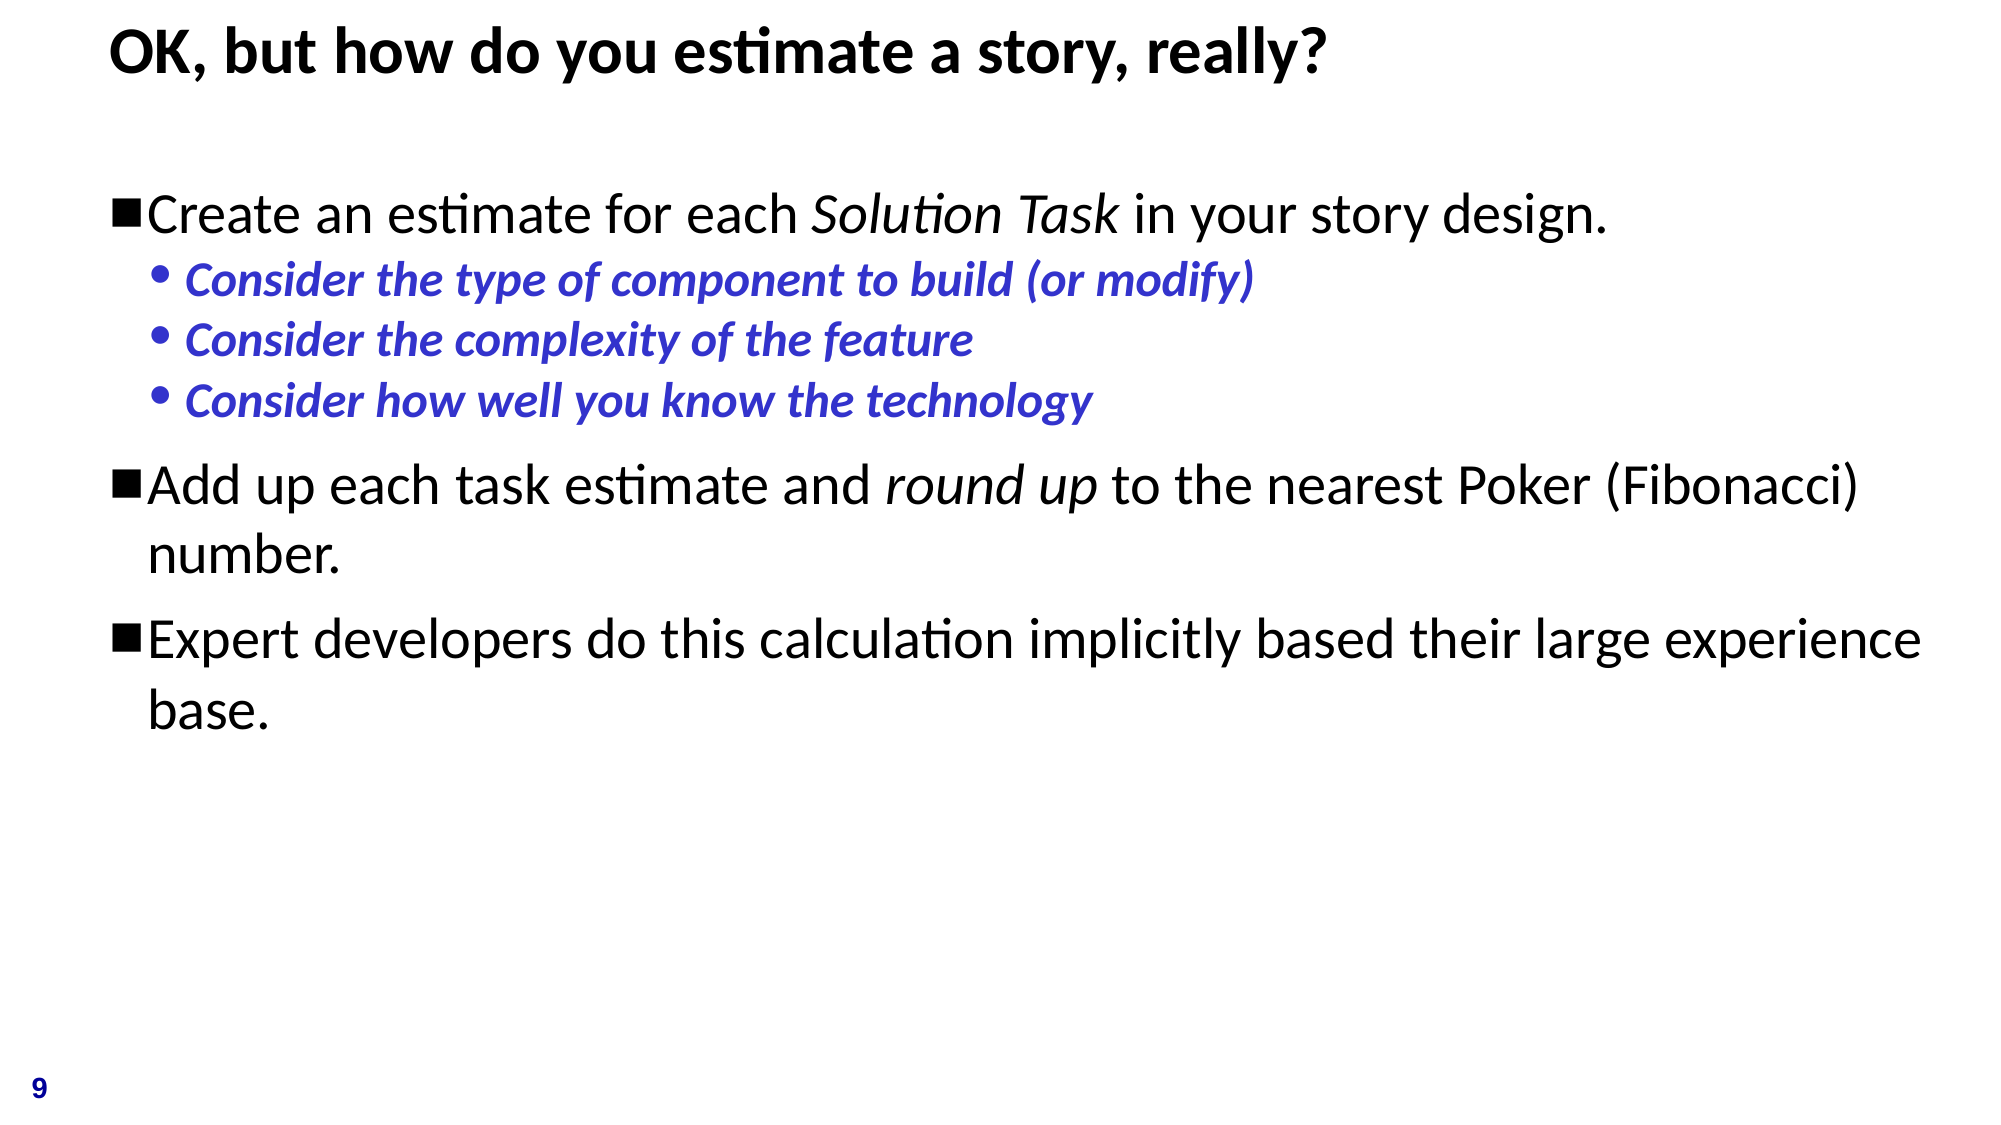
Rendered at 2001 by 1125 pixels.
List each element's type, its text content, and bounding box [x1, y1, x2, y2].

title OK, but how do you estimate a story, really? [28, 5, 1881, 196]
list Create an estimate for each Solution Task in your story design. Consider the type of component to build (or modify) Consider the complexity of the feature Consider how well you know the technology Add up each task estimate and round up to the nearest Poker (Fibonacci) number. Expert developers do this calculation implicitly based their large experience base. [107, 173, 1936, 814]
slide_number 9 [25, 1070, 73, 1125]
